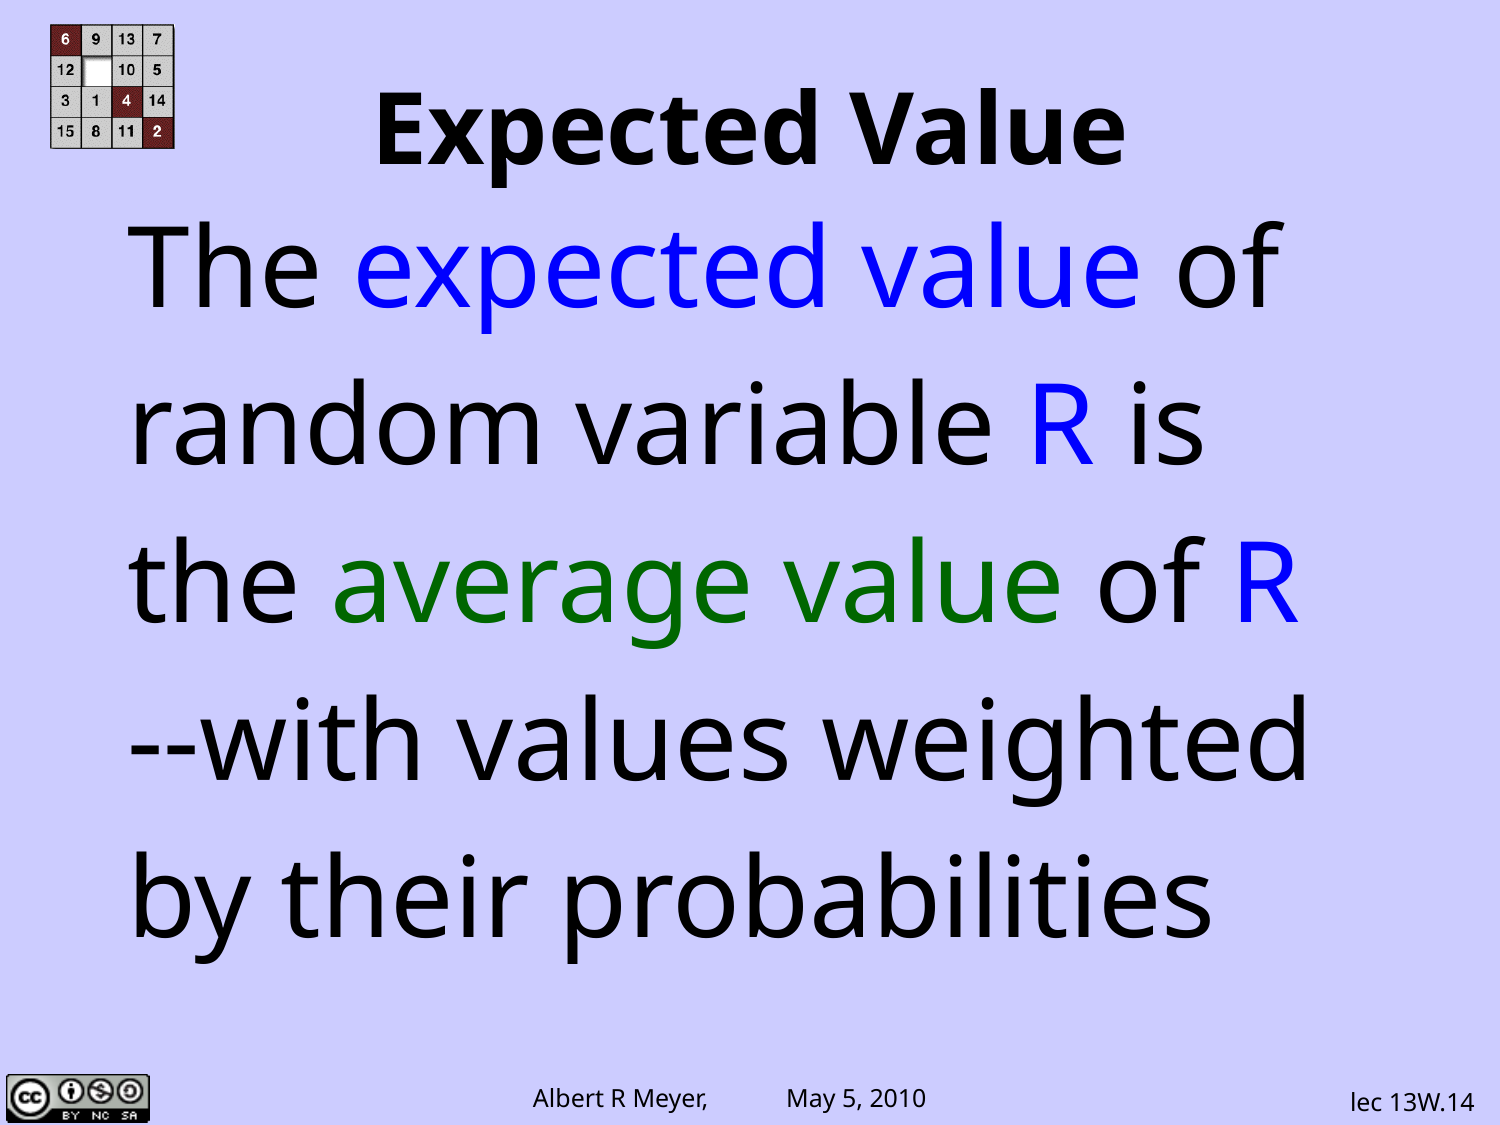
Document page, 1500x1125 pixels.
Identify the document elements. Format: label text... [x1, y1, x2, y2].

picture [50, 24, 175, 149]
picture [6, 1074, 150, 1123]
title Expected Value [299, 37, 1201, 187]
list The expected value of random variable R is the average value of R --with values weighted by their probabilities [112, 187, 1401, 1001]
slide_number lec 13W.14 [1239, 1078, 1491, 1120]
